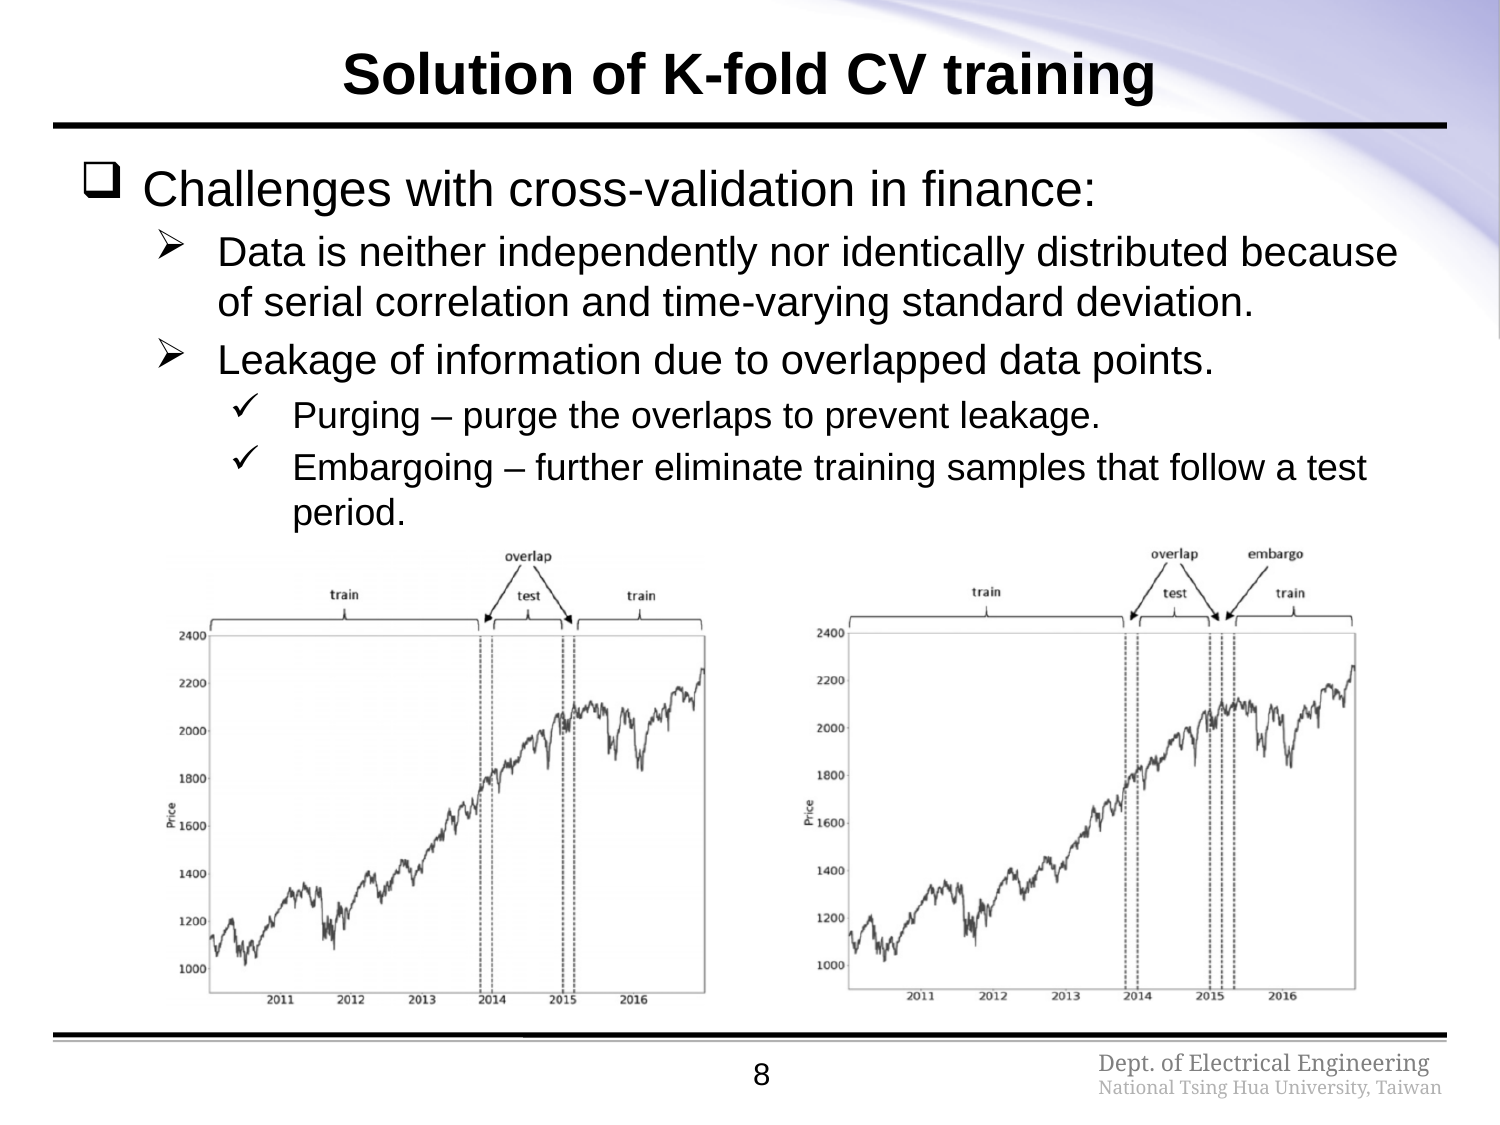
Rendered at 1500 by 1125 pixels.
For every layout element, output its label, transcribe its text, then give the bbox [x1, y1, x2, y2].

picture [126, 534, 723, 1012]
picture [768, 0, 1500, 350]
title Solution of K-fold CV training [64, 35, 1436, 108]
list Challenges with cross-validation in finance: Data is neither independently nor identically distributed because of serial correlation and time-varying standard deviation. Leakage of information due to overlapped data points. Purging – purge the overlaps to prevent leakage. Embargoing – further eliminate training samples that follow a test period. [64, 148, 1436, 1012]
slide_number 8 [643, 1046, 881, 1095]
picture [777, 534, 1373, 1012]
